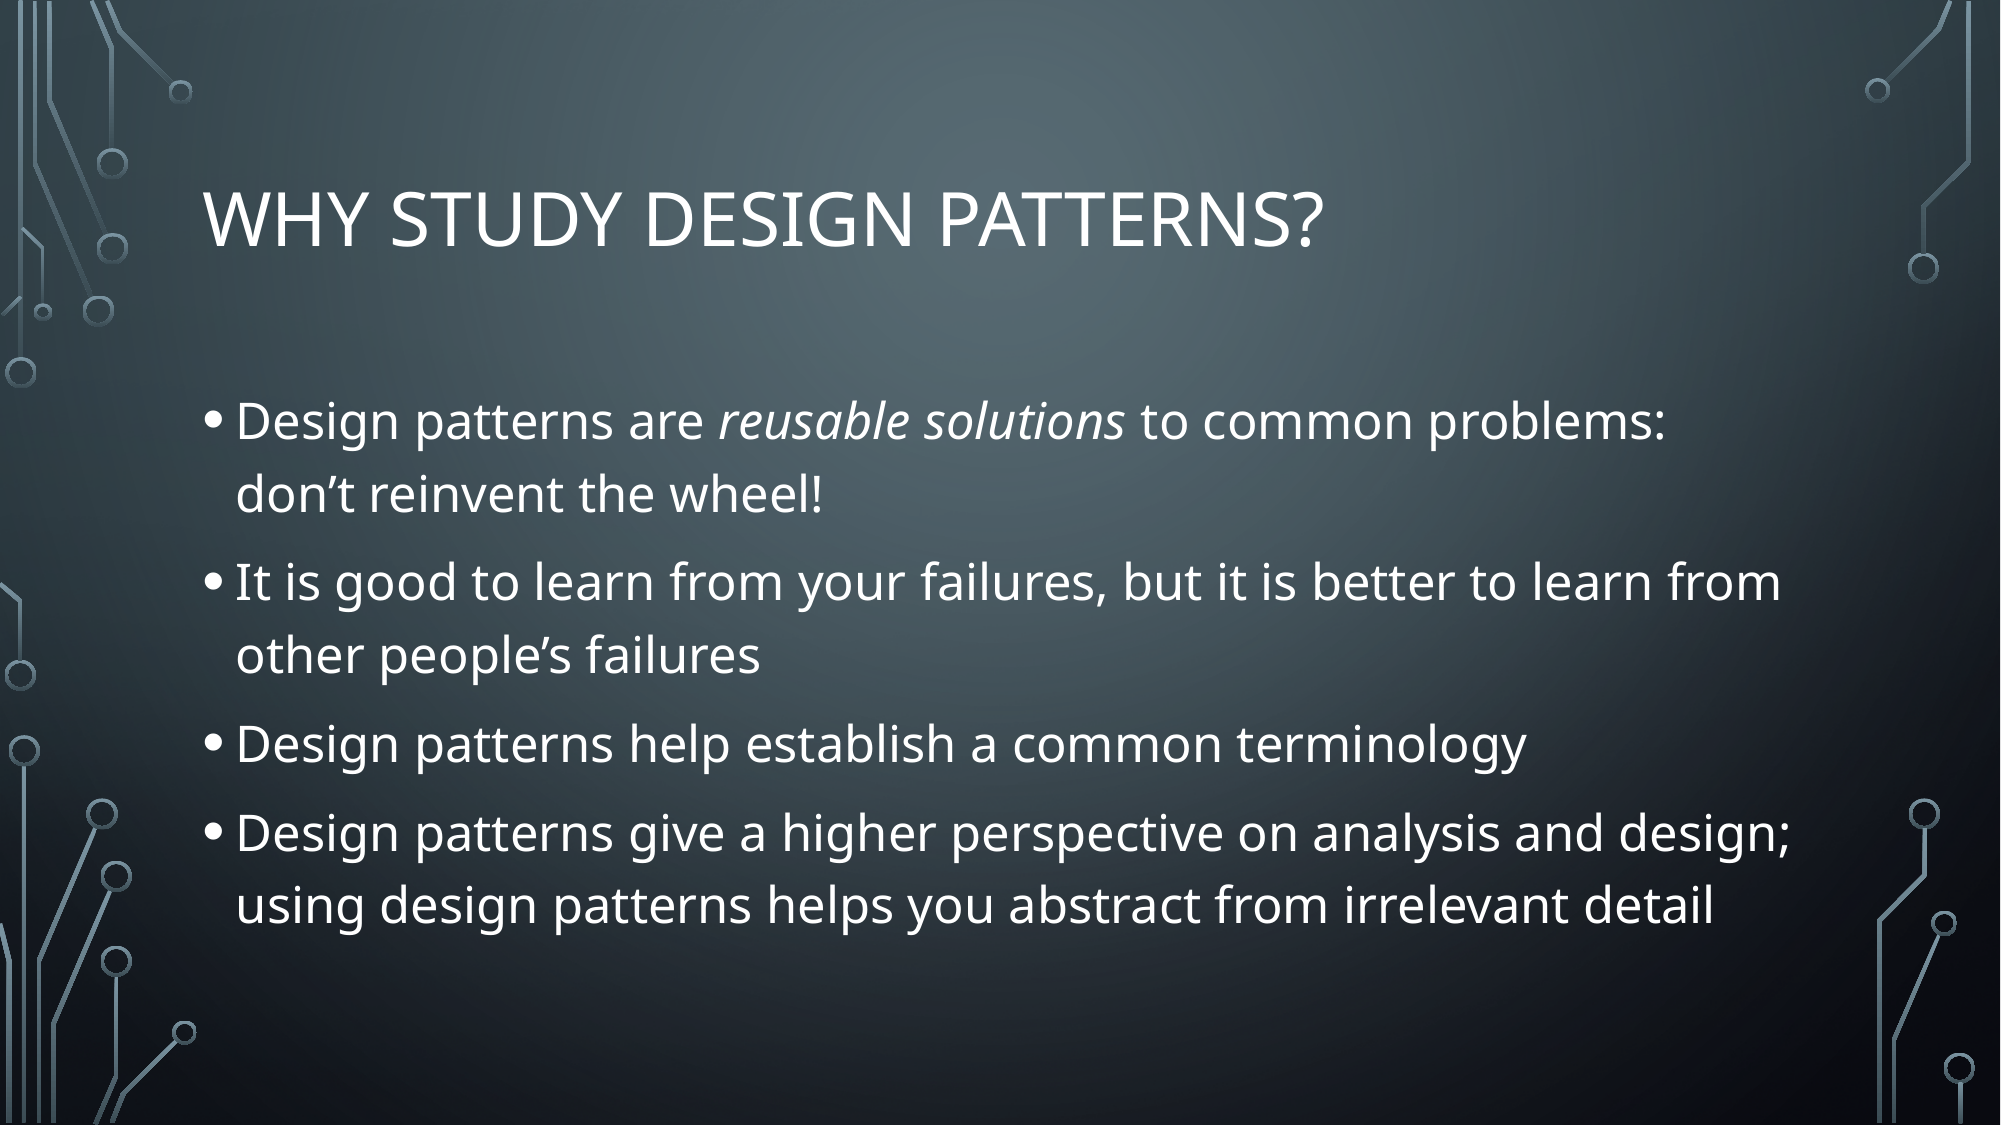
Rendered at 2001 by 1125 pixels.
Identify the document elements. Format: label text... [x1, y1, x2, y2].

list Design patterns are reusable solutions to common problems: don’t reinvent the wheel! It is good to learn from your failures, but it is better to learn from other people’s failures Design patterns help establish a common terminology Design patterns give a higher perspective on analysis and design; using design patterns helps you abstract from irrelevant detail [187, 369, 1813, 950]
title Why study design patterns? [187, 101, 1813, 344]
